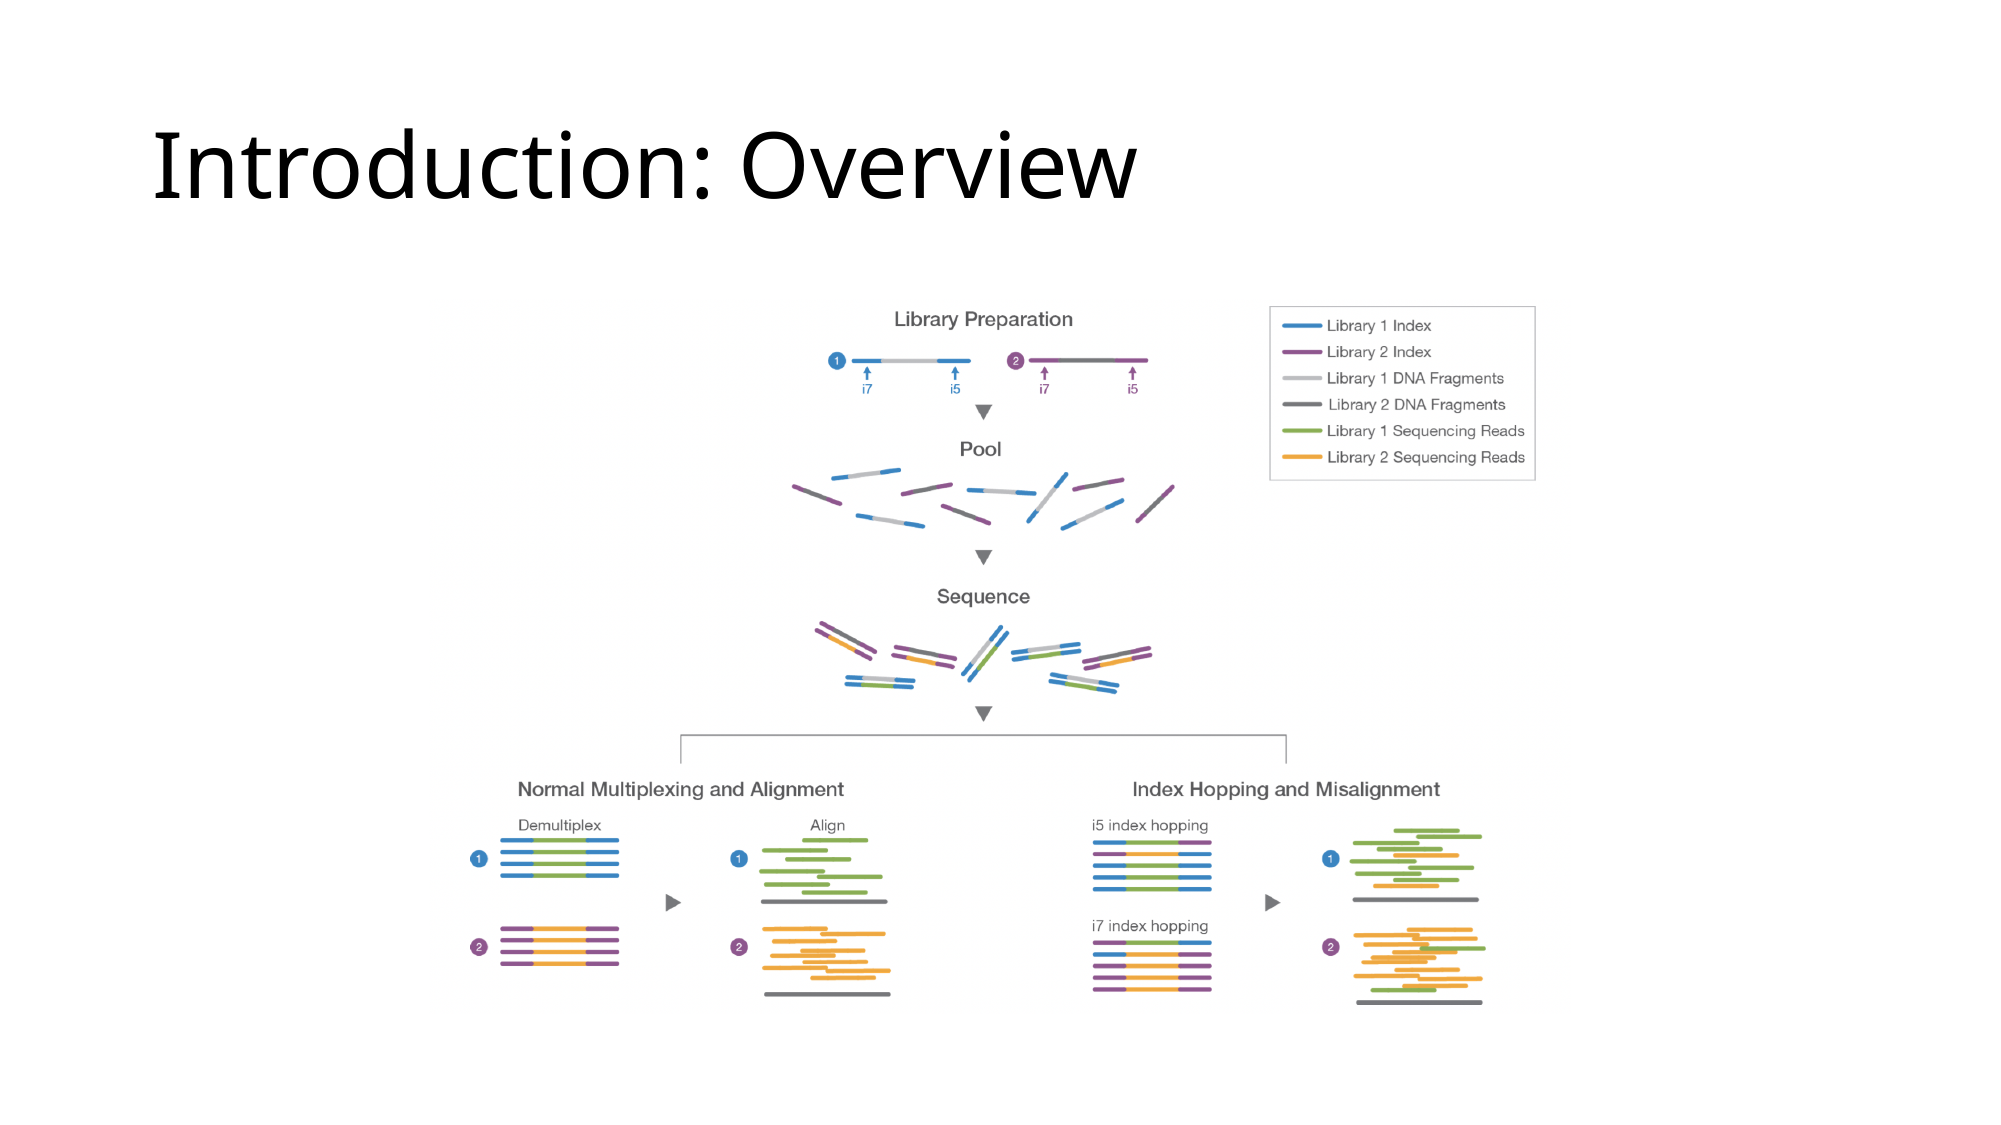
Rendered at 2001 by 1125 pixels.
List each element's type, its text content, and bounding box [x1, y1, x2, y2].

title Introduction: Overview [137, 59, 1863, 278]
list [429, 299, 1571, 1014]
